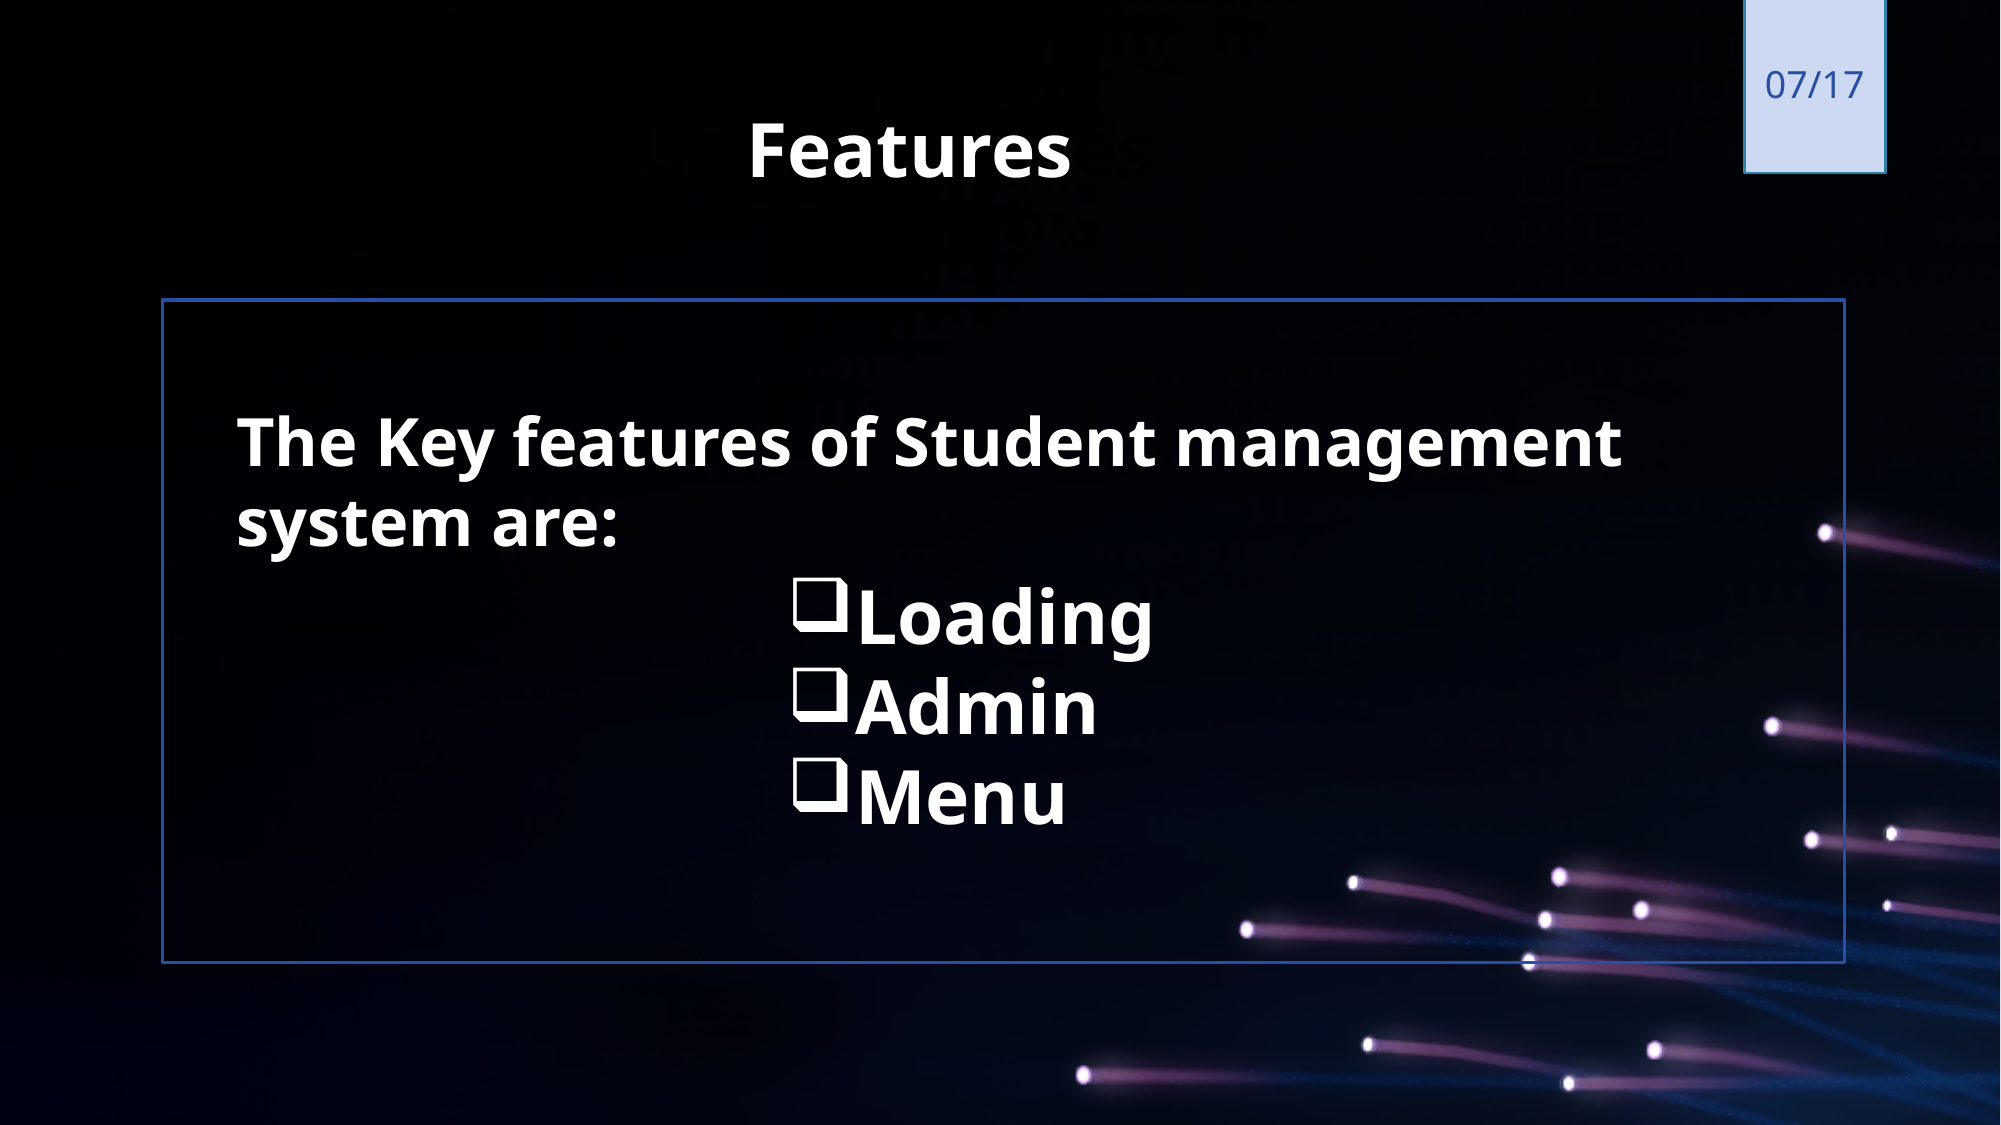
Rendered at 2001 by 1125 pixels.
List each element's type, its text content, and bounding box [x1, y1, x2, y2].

text_box Us Featureses [495, 81, 1292, 219]
text_box [162, 300, 1845, 963]
text_box Loading Admin Menu [772, 562, 1191, 848]
picture [0, 0, 2001, 1125]
text_box 07/17 [1743, 0, 1887, 174]
text_box The Key features of Student management system are: [221, 392, 1845, 613]
